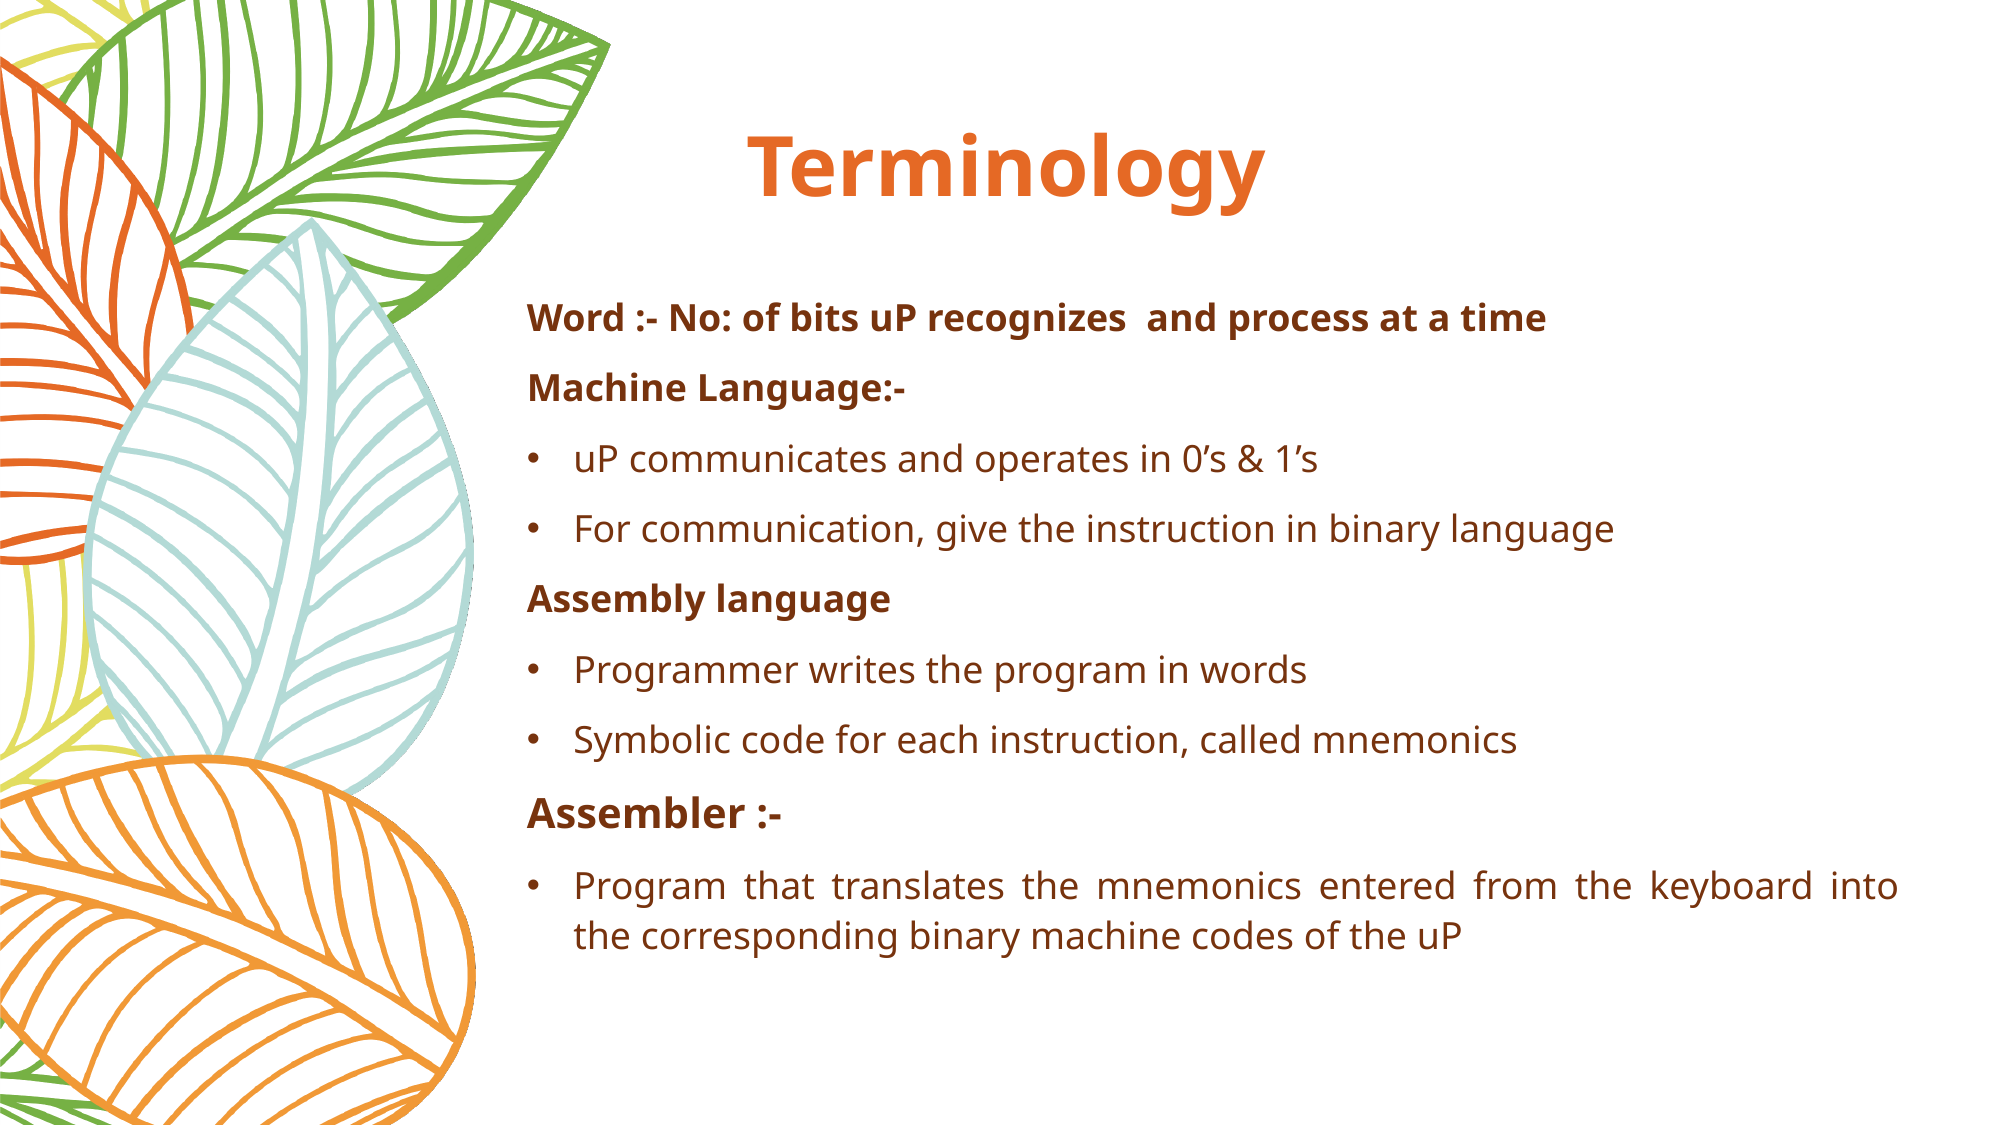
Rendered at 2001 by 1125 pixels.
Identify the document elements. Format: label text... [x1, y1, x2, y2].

picture [0, 0, 611, 1125]
list Word :- No: of bits uP recognizes and process at a time Machine Language:- uP communicates and operates in 0’s & 1’s For communication, give the instruction in binary language Assembly language Programmer writes the program in words Symbolic code for each instruction, called mnemonics Assembler :- Program that translates the mnemonics entered from the keyboard into the corresponding binary machine codes of the uP [511, 282, 1916, 995]
title Terminology [731, 117, 1916, 313]
